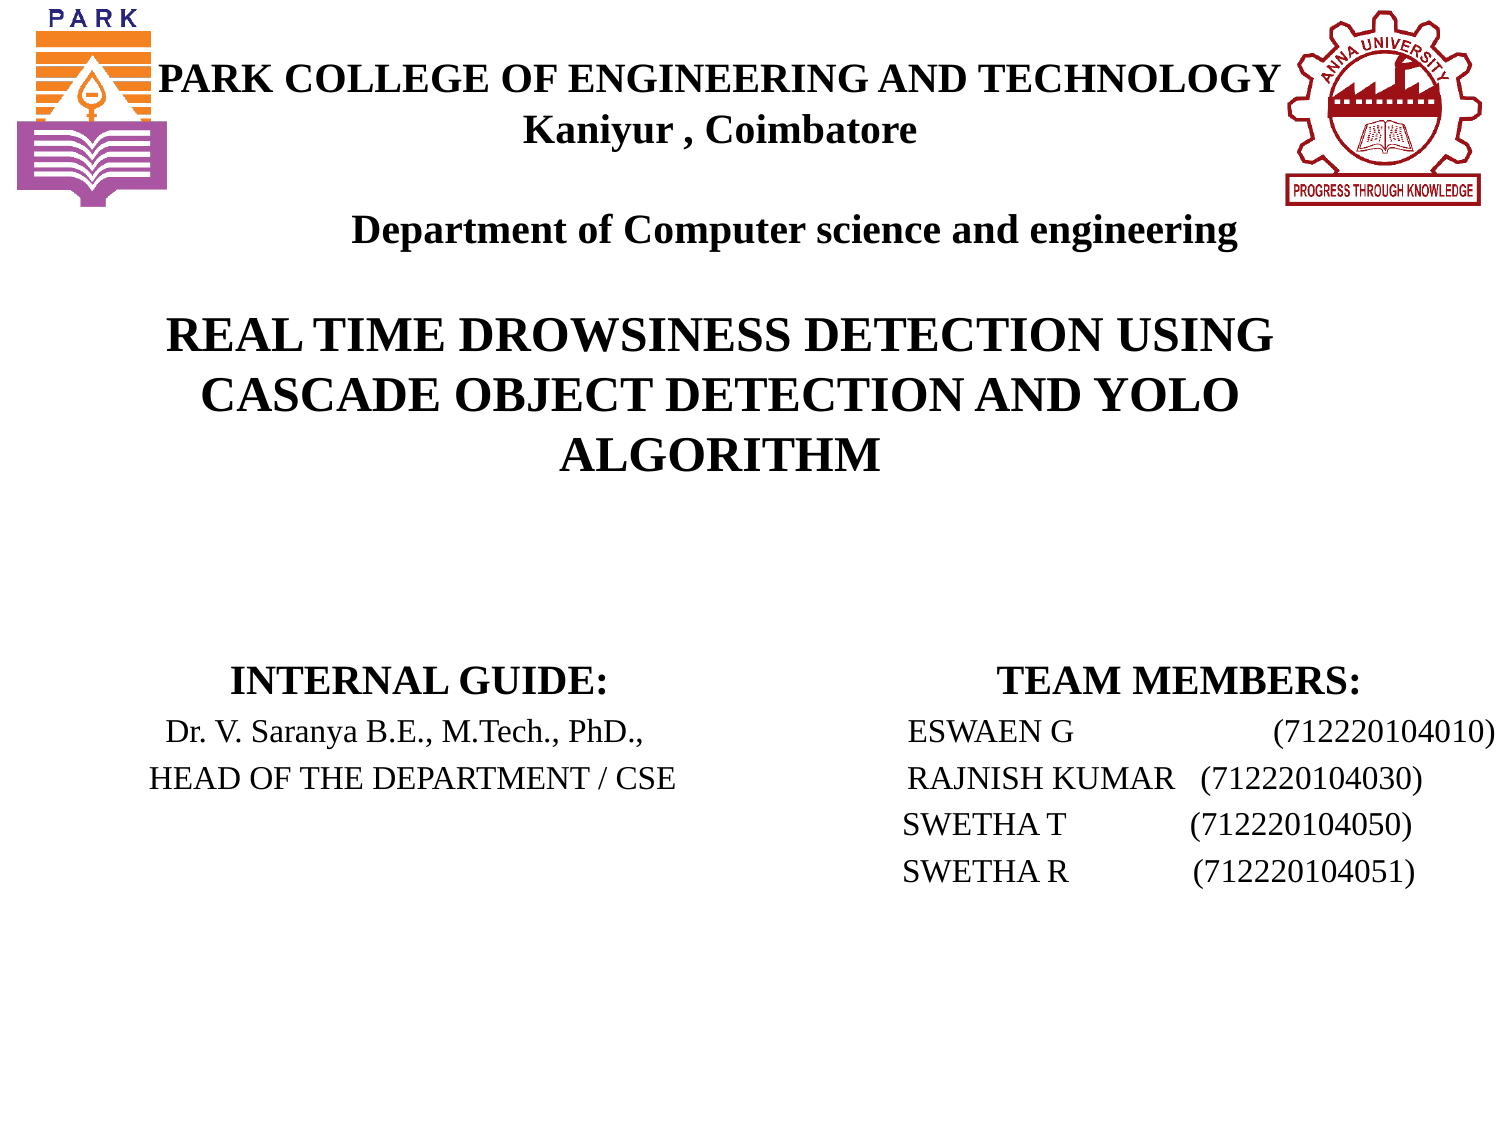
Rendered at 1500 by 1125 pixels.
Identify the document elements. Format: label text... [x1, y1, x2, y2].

picture [17, 9, 167, 207]
subtitle INTERNAL GUIDE: TEAM MEMBERS: Dr. V. Saranya B.E., M.Tech., PhD., ESWAEN G (712220104010) HEAD OF THE DEPARTMENT / CSE RAJNISH KUMAR (712220104030) SWETHA T (712220104050) SWETHA R (712220104051) [53, 645, 1500, 1059]
picture [1284, 9, 1483, 207]
title PARK COLLEGE OF ENGINEERING AND TECHNOLOGY Kaniyur , Coimbatore Department of Computer science and engineering REAL TIME DROWSINESS DETECTION USING CASCADE OBJECT DETECTION AND YOLO ALGORITHM [53, 42, 1388, 641]
